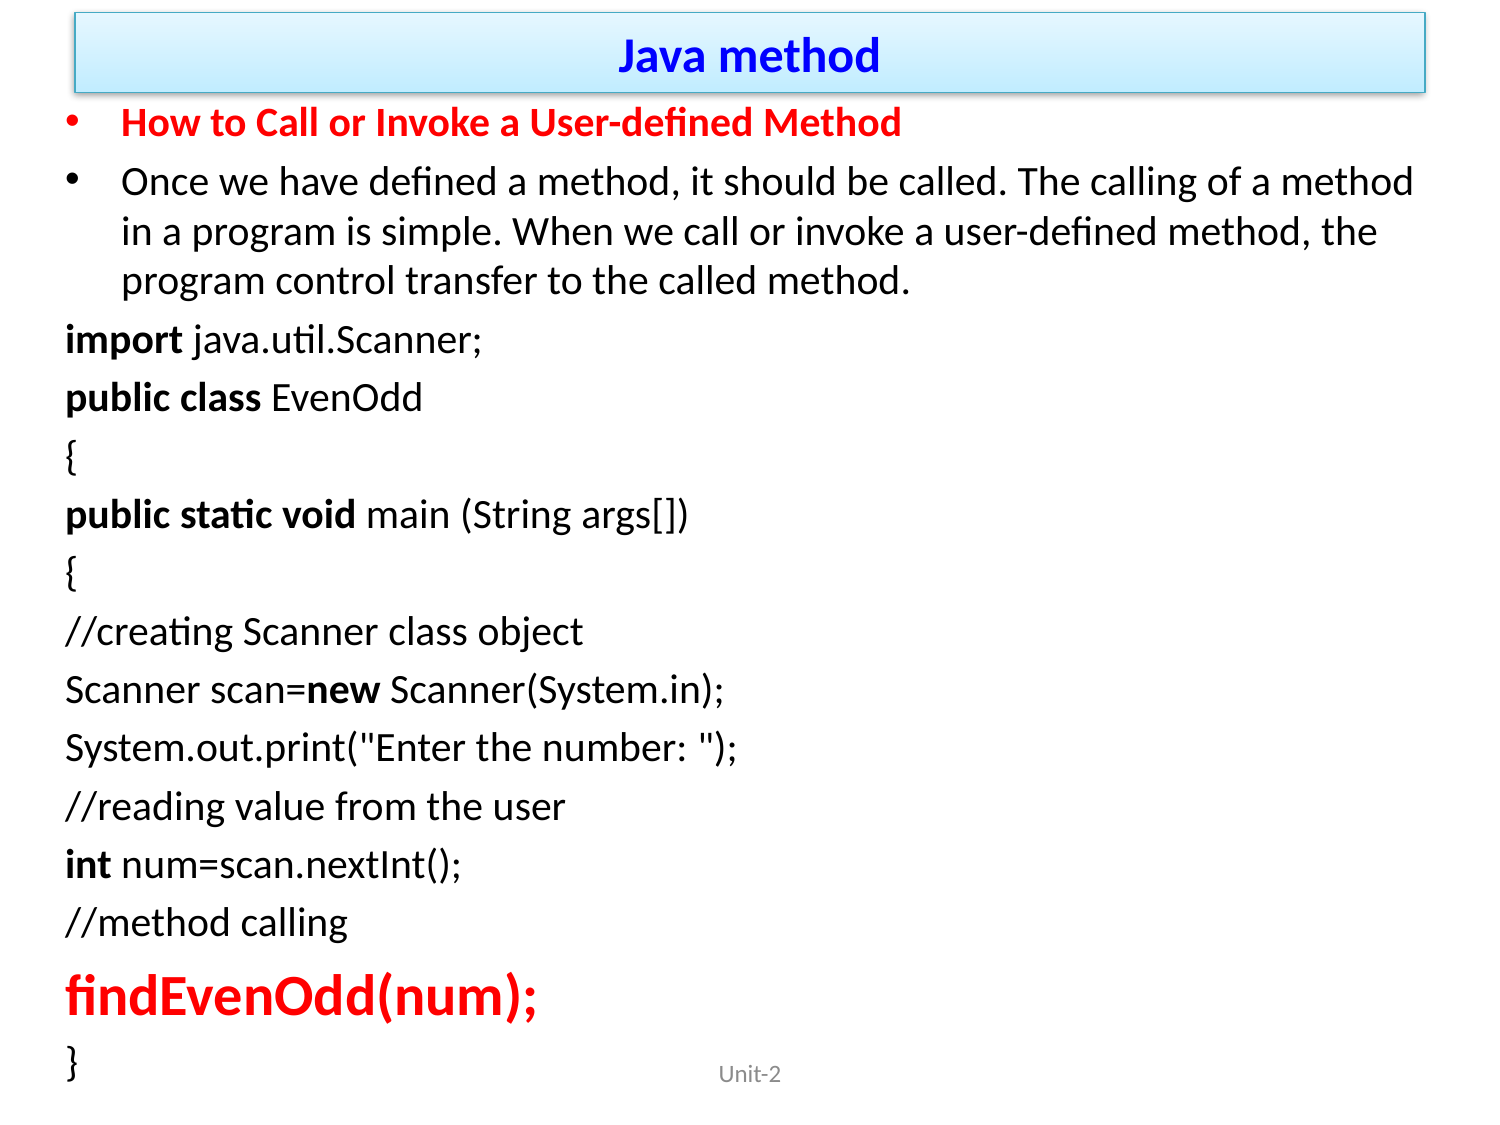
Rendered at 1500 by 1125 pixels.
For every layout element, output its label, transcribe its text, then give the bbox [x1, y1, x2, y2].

title Java method [74, 12, 1426, 87]
footer Unit-2 [512, 1042, 988, 1103]
list How to Call or Invoke a User-defined Method Once we have defined a method, it should be called. The calling of a method in a program is simple. When we call or invoke a user-defined method, the program control transfer to the called method. import java.util.Scanner; public class EvenOdd { public static void main (String args[]) { //creating Scanner class object Scanner scan=new Scanner(System.in); System.out.print("Enter the number: "); //reading value from the user int num=scan.nextInt(); //method calling findEvenOdd(num); } [50, 87, 1438, 950]
